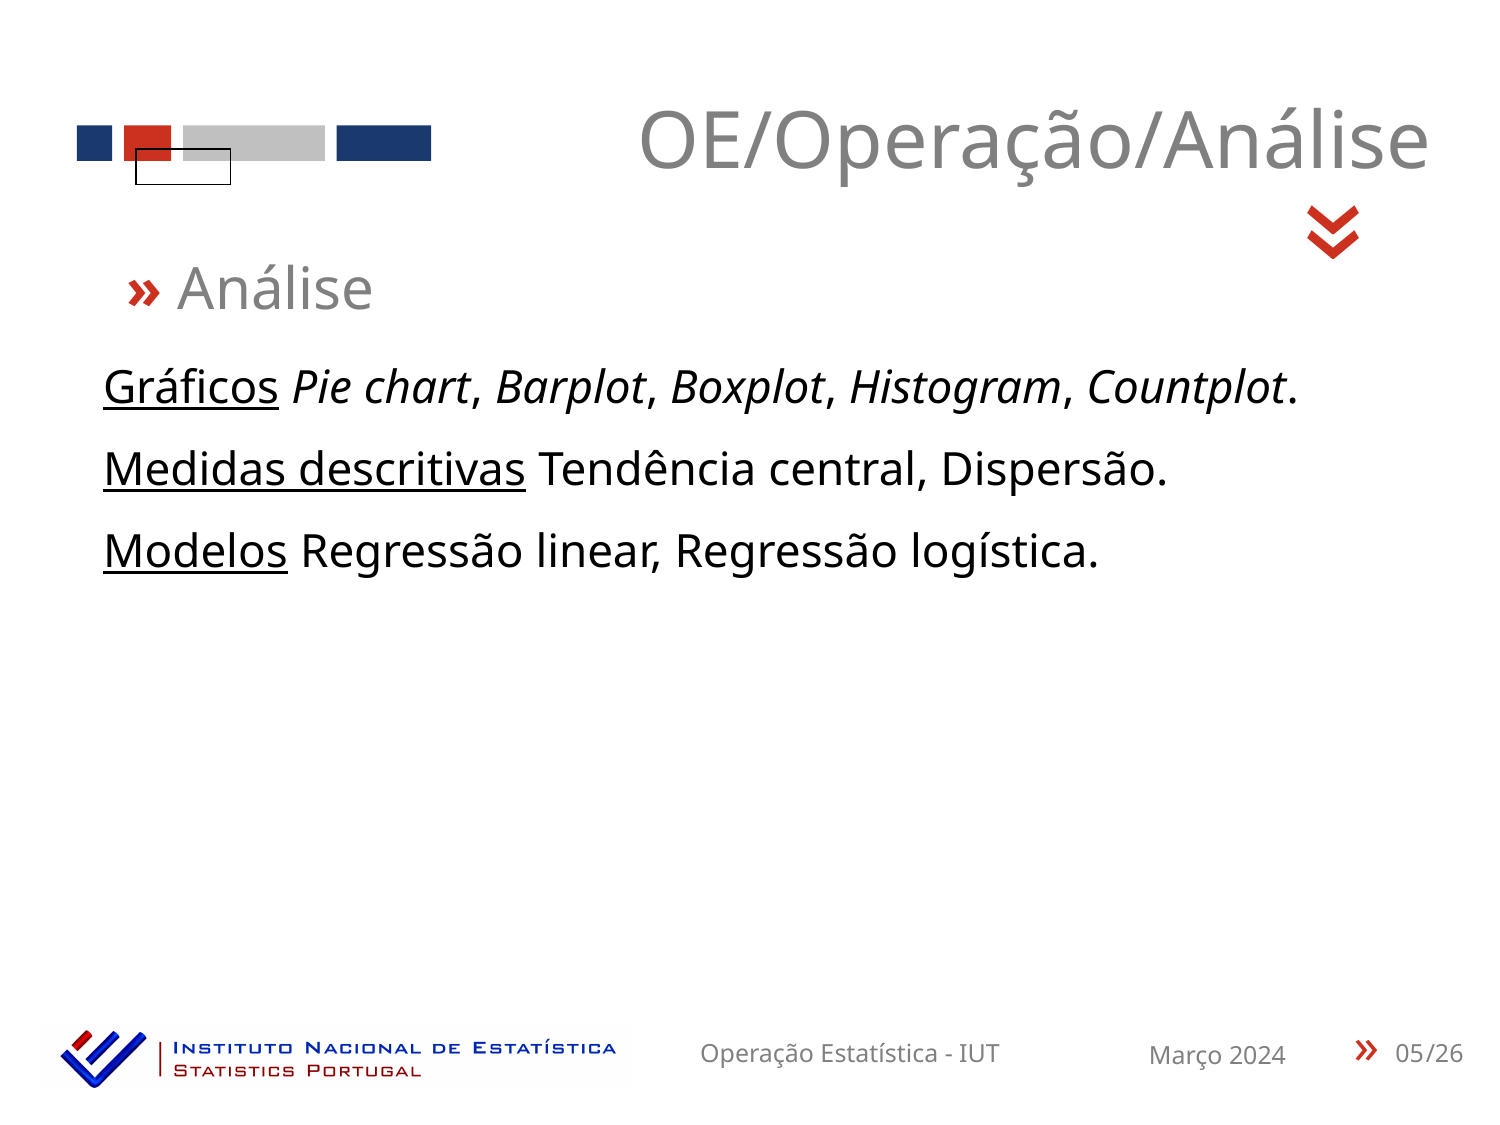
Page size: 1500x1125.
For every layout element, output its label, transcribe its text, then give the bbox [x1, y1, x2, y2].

picture [41, 1023, 638, 1093]
text_box OE/Operação/Análise [454, 66, 1447, 207]
text_box » Análise [112, 243, 1377, 329]
text_box Gráficos Pie chart, Barplot, Boxplot, Histogram, Countplot. Medidas descritivas Tendência central, Dispersão. Modelos Regressão linear, Regressão logística. [88, 349, 1424, 584]
text_box « [1234, 207, 1400, 280]
text_box 05 [1380, 1029, 1447, 1075]
